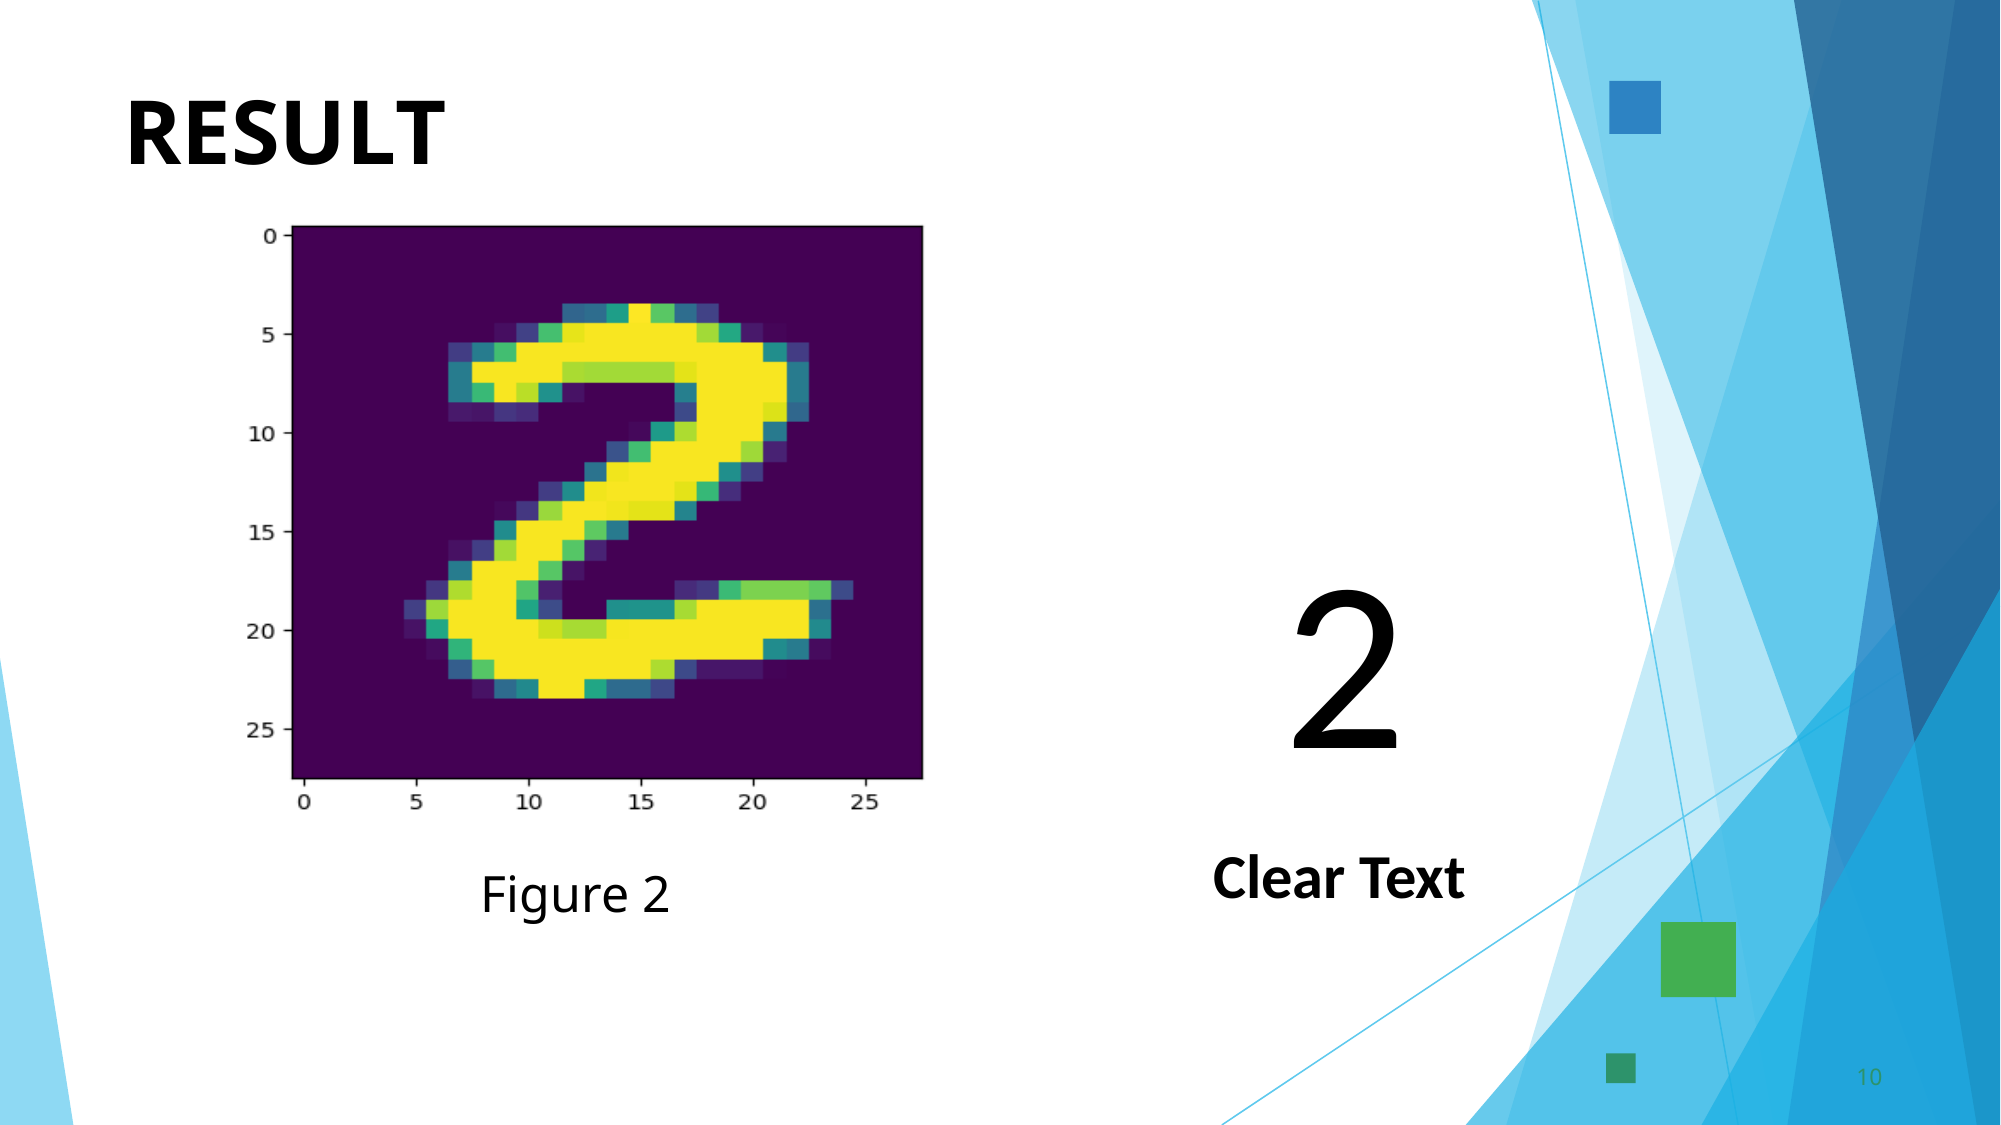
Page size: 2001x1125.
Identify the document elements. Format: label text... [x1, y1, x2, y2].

text_box 2 [1268, 490, 1499, 727]
title RESULT [121, 73, 1359, 264]
text_box [1606, 1053, 1636, 1084]
text_box [1660, 922, 1736, 998]
text_box ‹#› [1849, 1061, 1888, 1095]
text_box [413, 854, 791, 930]
text_box Clear Text [1198, 821, 1499, 875]
text_box [1609, 80, 1661, 134]
picture [228, 210, 937, 829]
